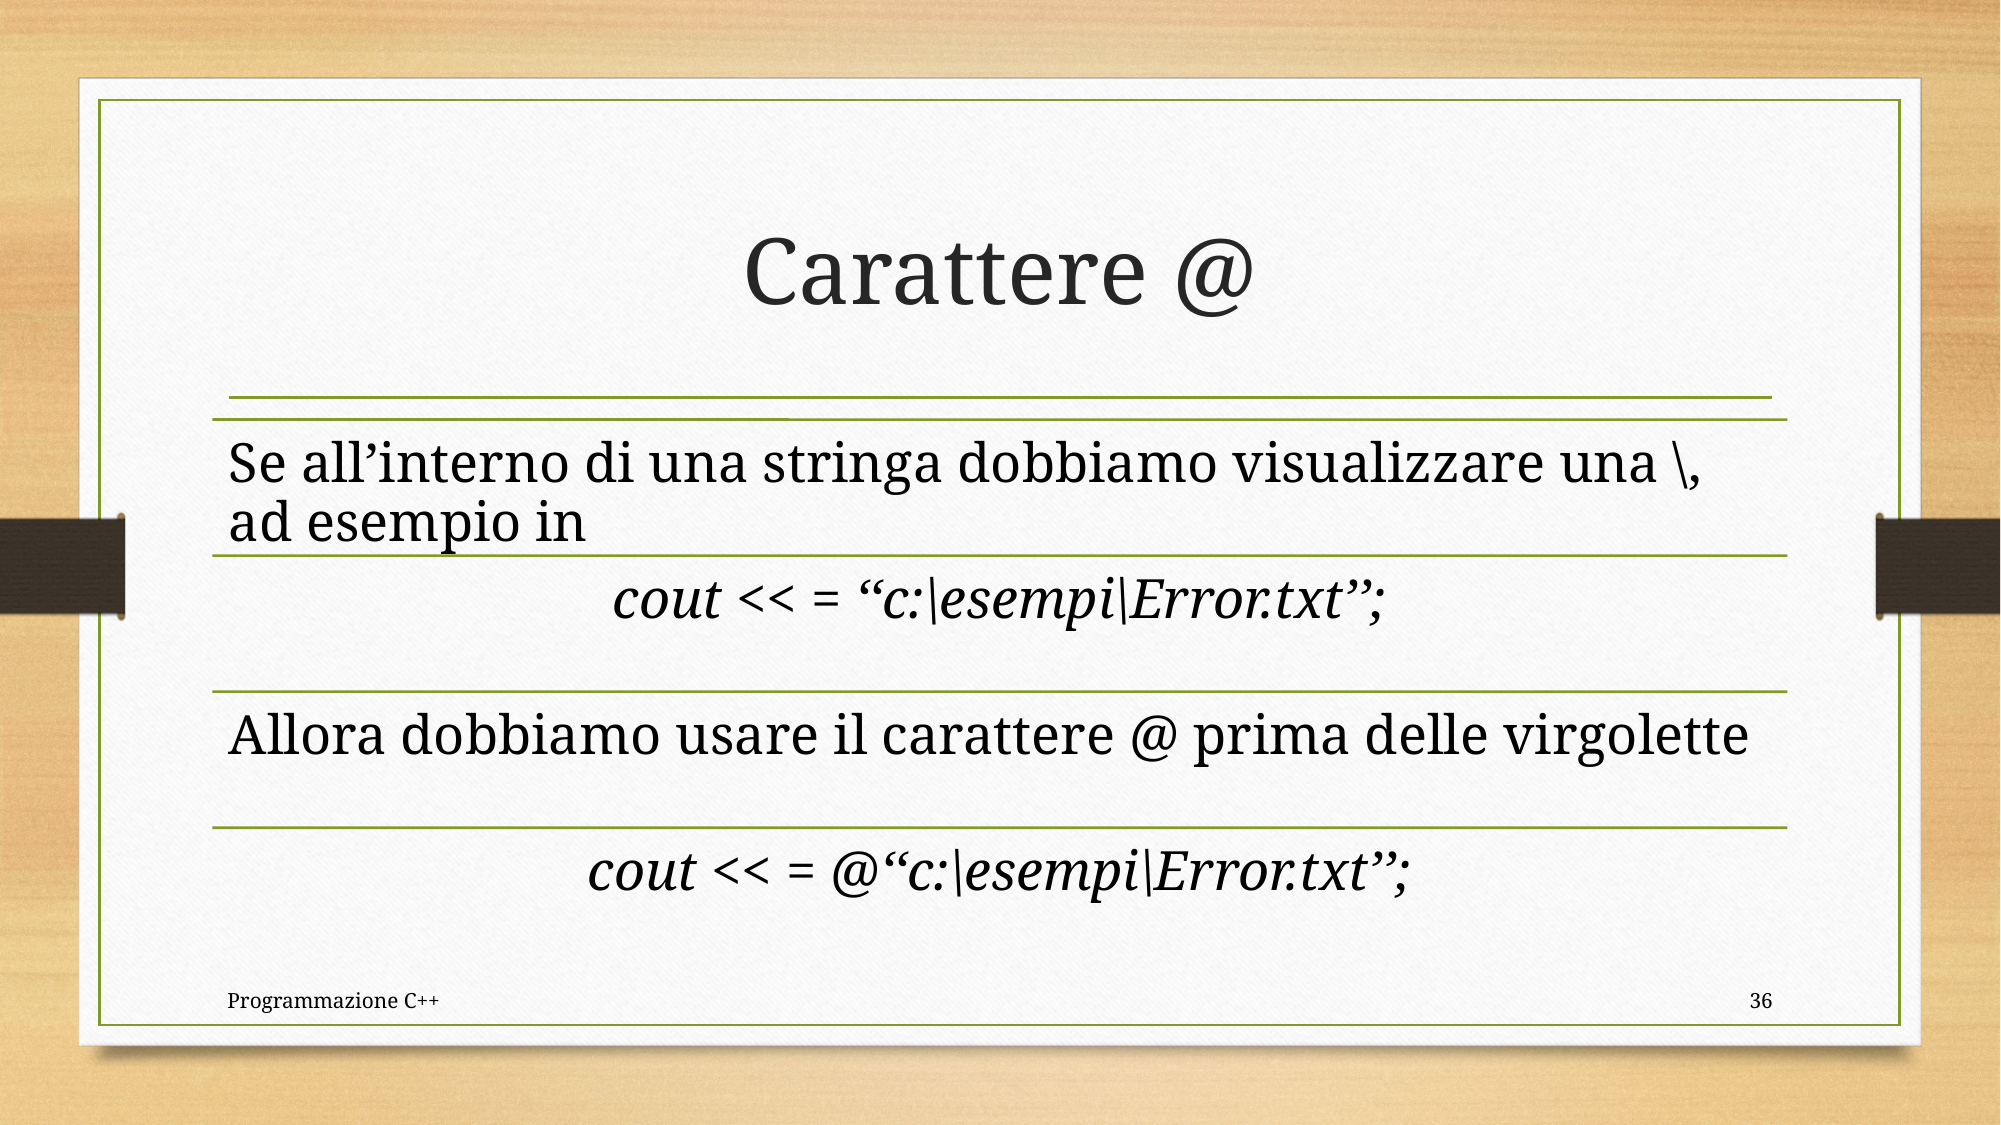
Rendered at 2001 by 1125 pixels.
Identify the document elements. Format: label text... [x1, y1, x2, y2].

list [212, 419, 1788, 964]
title Carattere @ [212, 161, 1788, 375]
slide_number 36 [1698, 979, 1788, 1025]
picture [0, 0, 2001, 1125]
footer Programmazione C++ [212, 979, 1411, 1025]
